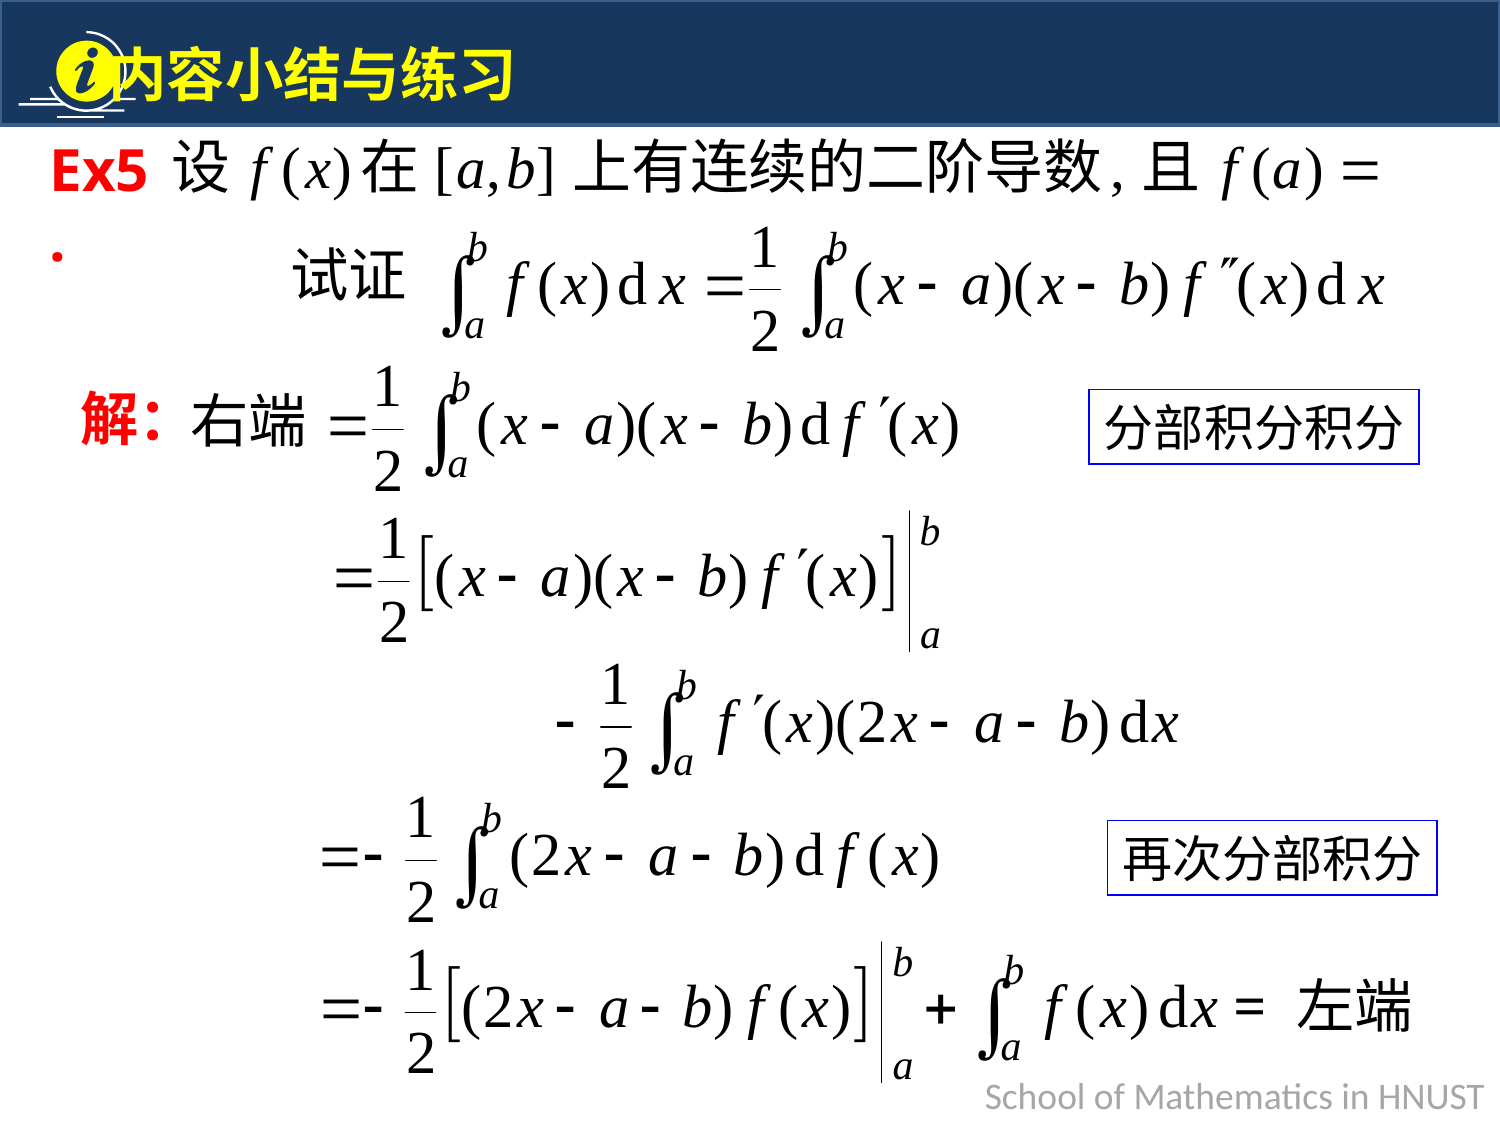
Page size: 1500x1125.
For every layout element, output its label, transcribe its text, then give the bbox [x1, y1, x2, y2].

text_box 试证 [275, 230, 422, 316]
text_box 解： [65, 375, 212, 460]
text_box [320, 355, 963, 496]
text_box 再次分部积分 [1107, 820, 1438, 896]
text_box = 左端 [1227, 961, 1428, 1047]
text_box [1132, 129, 1379, 214]
text_box 分部积分积分 [1089, 389, 1419, 465]
title Ex5. [34, 125, 172, 226]
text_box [551, 653, 1182, 794]
text_box 右端 [175, 376, 315, 462]
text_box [927, 947, 1223, 1075]
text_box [162, 123, 1136, 213]
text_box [428, 215, 1388, 357]
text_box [313, 936, 923, 1088]
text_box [49, 253, 278, 321]
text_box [312, 786, 943, 927]
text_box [327, 505, 951, 657]
